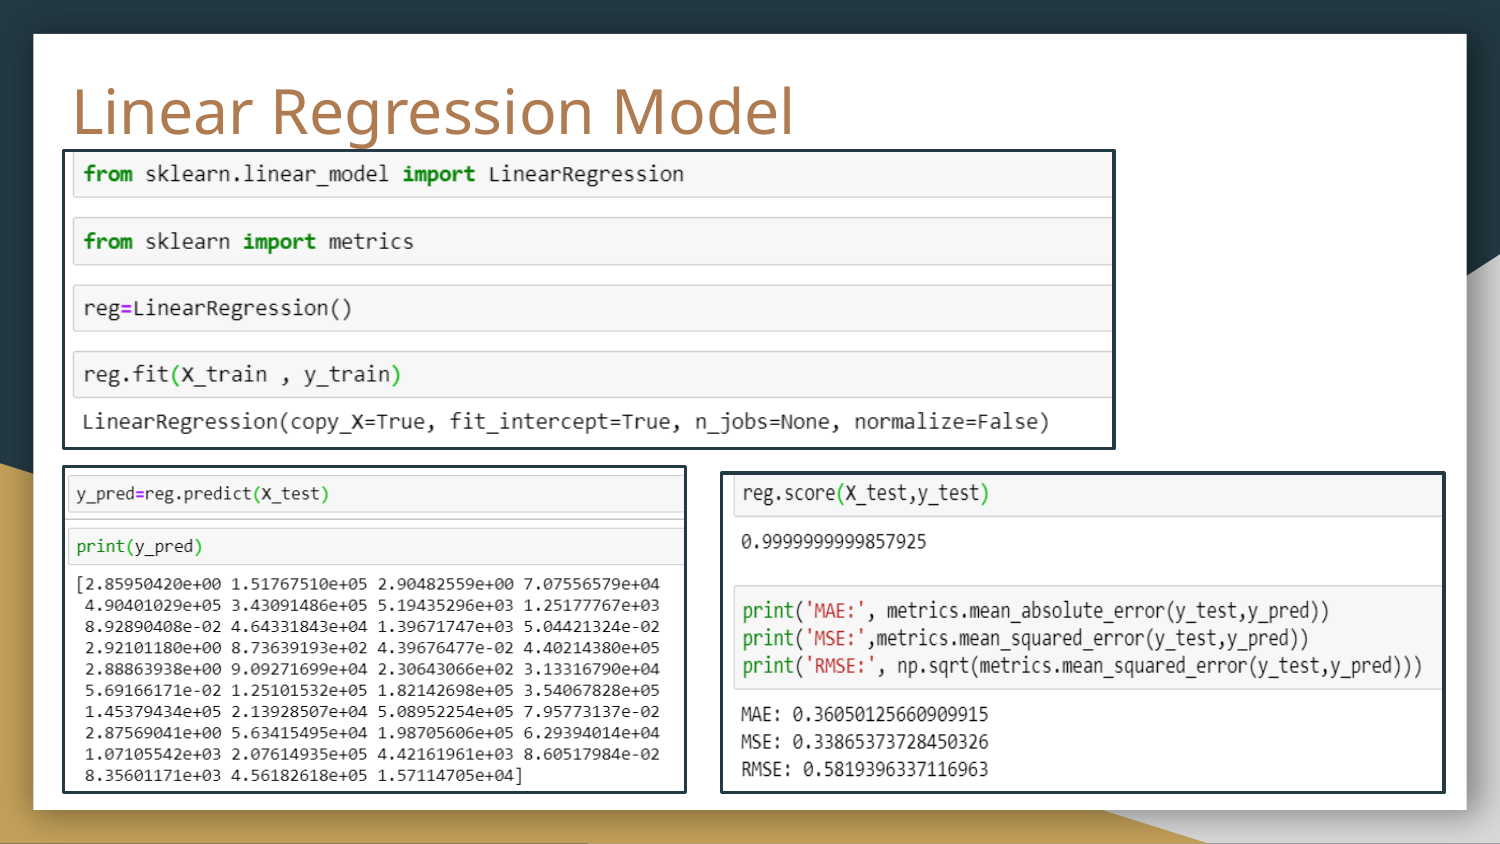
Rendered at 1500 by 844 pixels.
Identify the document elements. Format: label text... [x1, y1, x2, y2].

picture [722, 474, 1443, 792]
title Linear Regression Model [55, 56, 1104, 176]
picture [64, 151, 1113, 448]
picture [64, 467, 685, 792]
